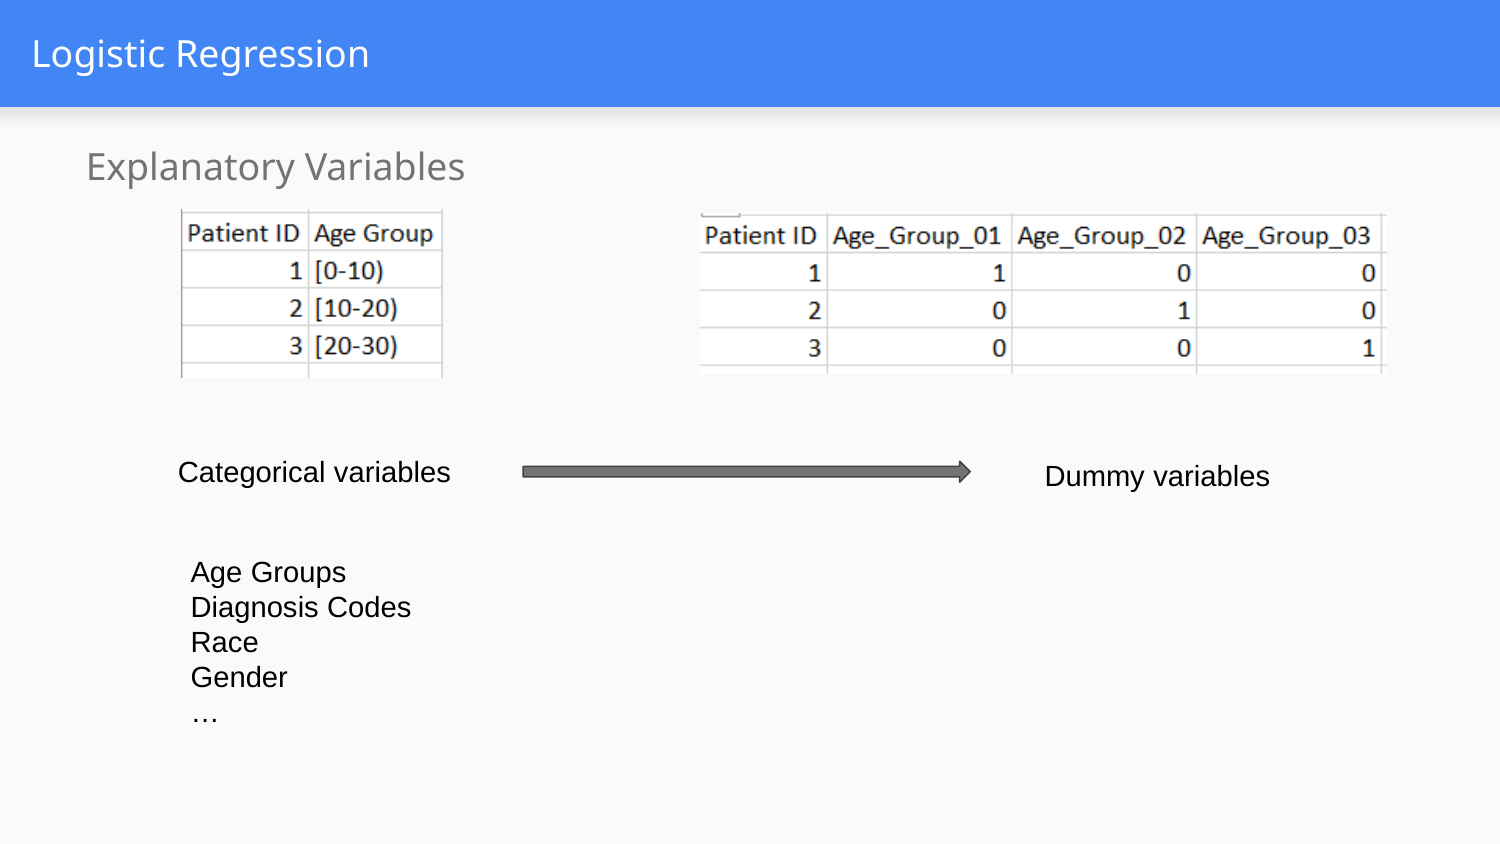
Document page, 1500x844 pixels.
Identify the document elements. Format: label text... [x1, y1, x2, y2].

list Explanatory Variables [70, 121, 736, 210]
picture [700, 212, 1387, 375]
text_box Age Groups Diagnosis Codes Race Gender … [175, 538, 668, 744]
picture [181, 208, 443, 379]
text_box [523, 461, 971, 483]
title Logistic Regression [16, 2, 1464, 102]
text_box Dummy variables [1029, 442, 1500, 508]
text_box Categorical variables [162, 438, 655, 504]
